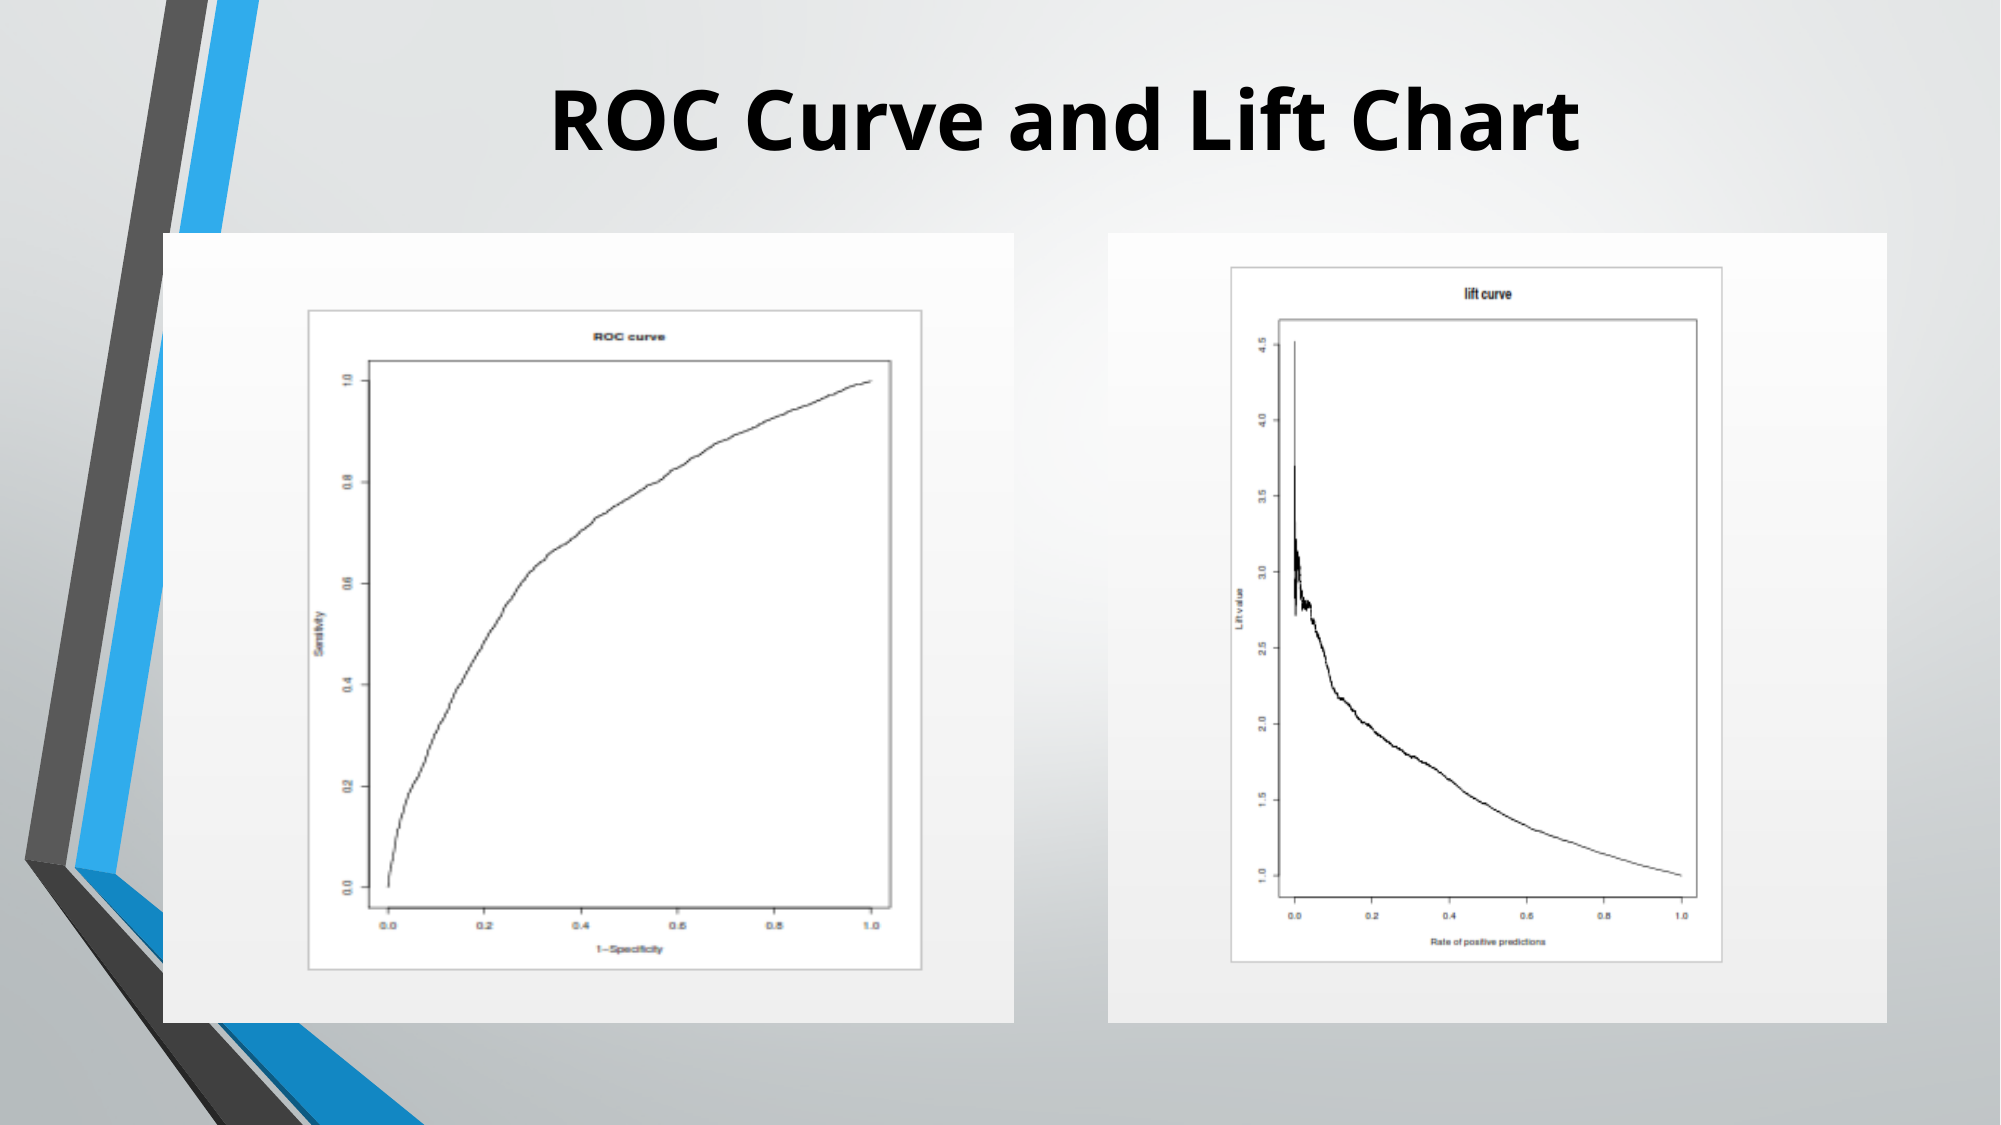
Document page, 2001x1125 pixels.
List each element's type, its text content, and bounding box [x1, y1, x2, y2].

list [1107, 233, 1888, 1024]
title ROC Curve and Lift Chart [243, 0, 1887, 234]
picture [162, 233, 1015, 1024]
